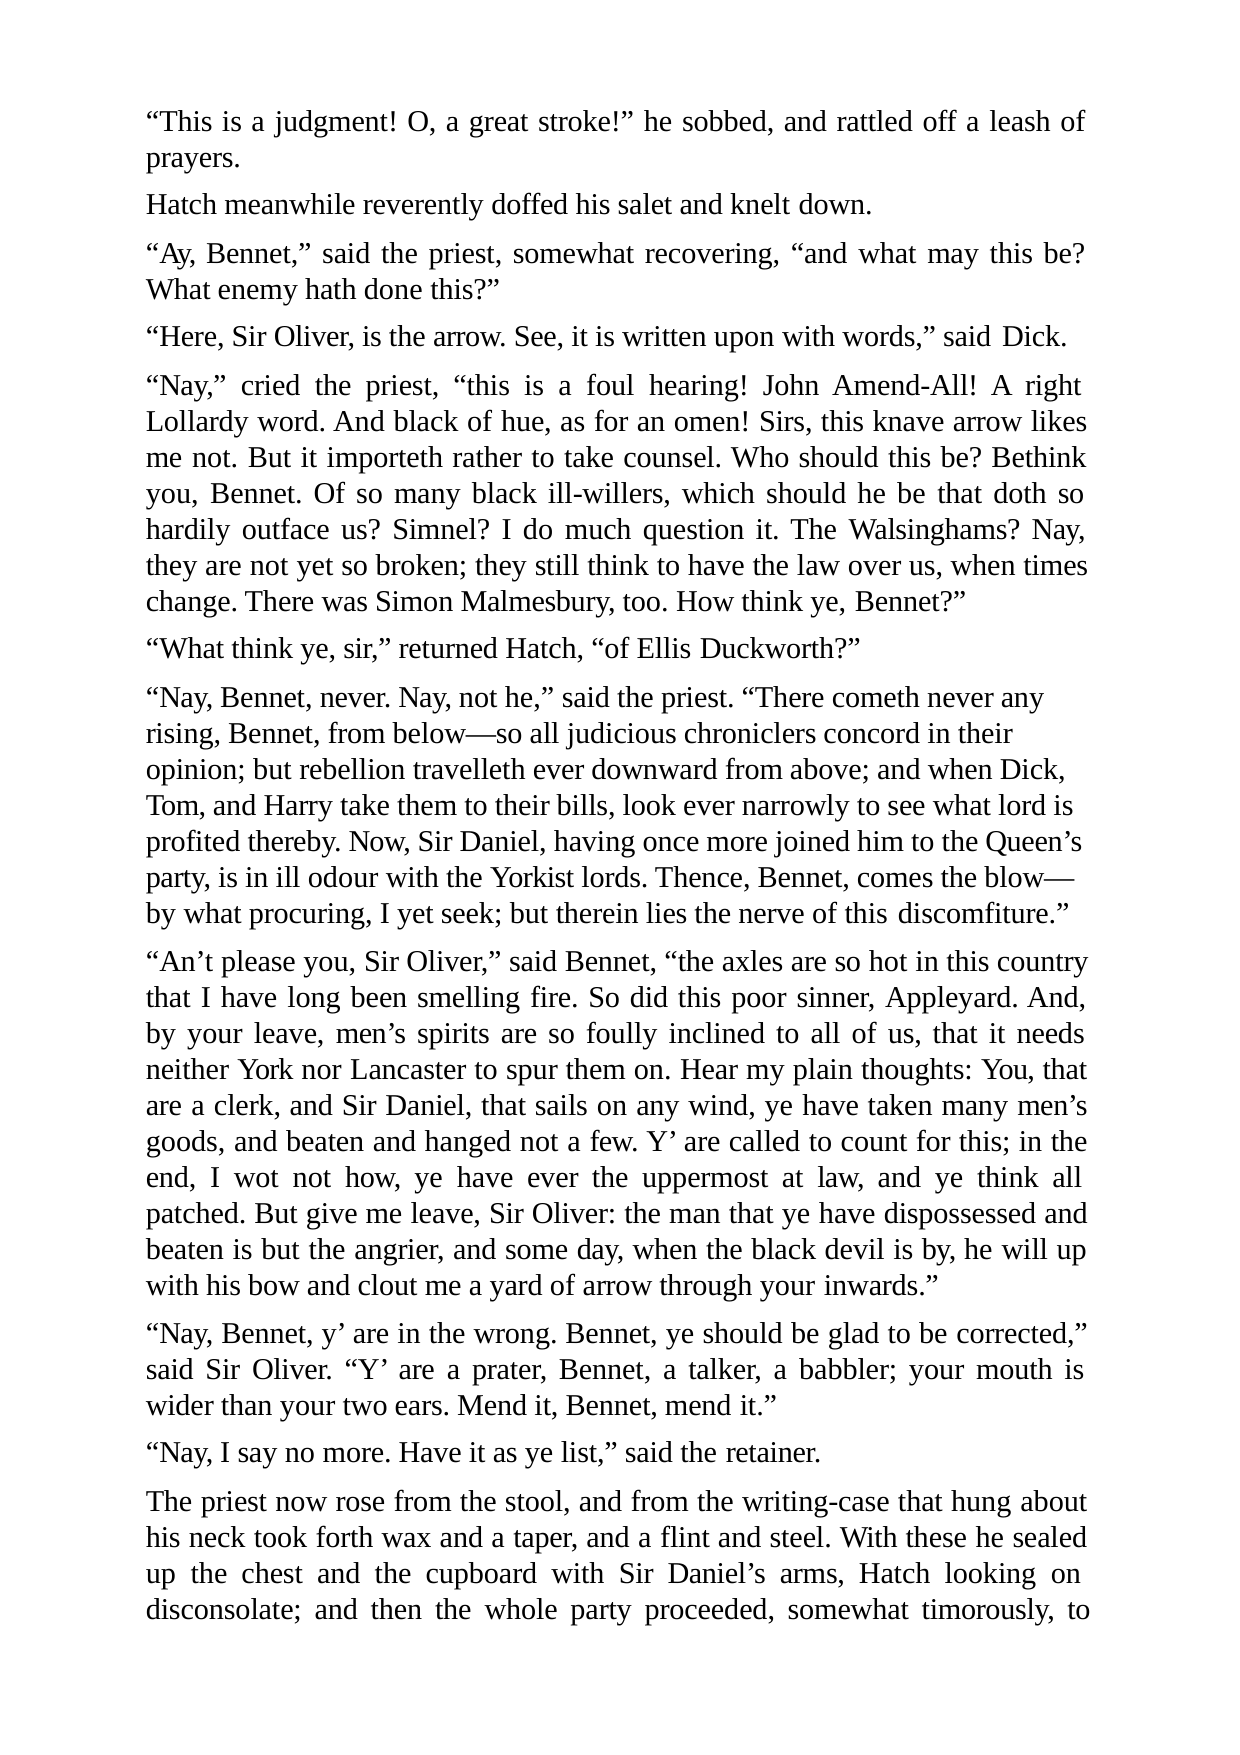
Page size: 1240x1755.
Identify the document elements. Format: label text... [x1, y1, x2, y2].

text_box “This is a judgment! O, a great stroke!” he sobbed, and rattled off a leash of prayers. Hatch meanwhile reverently doffed his salet and knelt down. “Ay, Bennet,” said the priest, somewhat recovering, “and what may this be? What enemy hath done this?” “Here, Sir Oliver, is the arrow. See, it is written upon with words,” said Dick. “Nay,” cried the priest, “this is a foul hearing! John Amend-All! A right Lollardy word. And black of hue, as for an omen! Sirs, this knave arrow likes me not. But it importeth rather to take counsel. Who should this be? Bethink you, Bennet. Of so many black ill-willers, which should he be that doth so hardily outface us? Simnel? I do much question it. The Walsinghams? Nay, they are not yet so broken; they still think to have the law over us, when times change. There was Simon Malmesbury, too. How think ye, Bennet?” “What think ye, sir,” returned Hatch, “of Ellis Duckworth?” “Nay, Bennet, never. Nay, not he,” said the priest. “There cometh never any rising, Bennet, from below—so all judicious chroniclers concord in their opinion; but rebellion travelleth ever downward from above; and when Dick, Tom, and Harry take them to their bills, look ever narrowly to see what lord is profited thereby. Now, Sir Daniel, having once more joined him to the Queen’s party, is in ill odour with the Yorkist lords. Thence, Bennet, comes the blow— by what procuring, I yet seek; but therein lies the nerve of this discomfiture.” “An’t please you, Sir Oliver,” said Bennet, “the axles are so hot in this country that I have long been smelling fire. So did this poor sinner, Appleyard. And, by your leave, men’s spirits are so foully inclined to all of us, that it needs neither York nor Lancaster to spur them on. Hear my plain thoughts: You, that are a clerk, and Sir Daniel, that sails on any wind, ye have taken many men’s goods, and beaten and hanged not a few. Y’ are called to count for this; in the end, I wot not how, ye have ever the uppermost at law, and ye think all patched. But give me leave, Sir Oliver: the man that ye have dispossessed and beaten is but the angrier, and some day, when the black devil is by, he will up with his bow and clout me a yard of arrow through your inwards.” “Nay, Bennet, y’ are in the wrong. Bennet, ye should be glad to be corrected,” said Sir Oliver. “Y’ are a prater, Bennet, a talker, a babbler; your mouth is wider than your two ears. Mend it, Bennet, mend it.” “Nay, I say no more. Have it as ye list,” said the retainer. The priest now rose from the stool, and from the writing-case that hung about his neck took forth wax and a taper, and a flint and steel. With these he sealed up the chest and the cupboard with Sir Daniel’s arms, Hatch looking on disconsolate; and then the whole party proceeded, somewhat timorously, to [143, 98, 1097, 1626]
